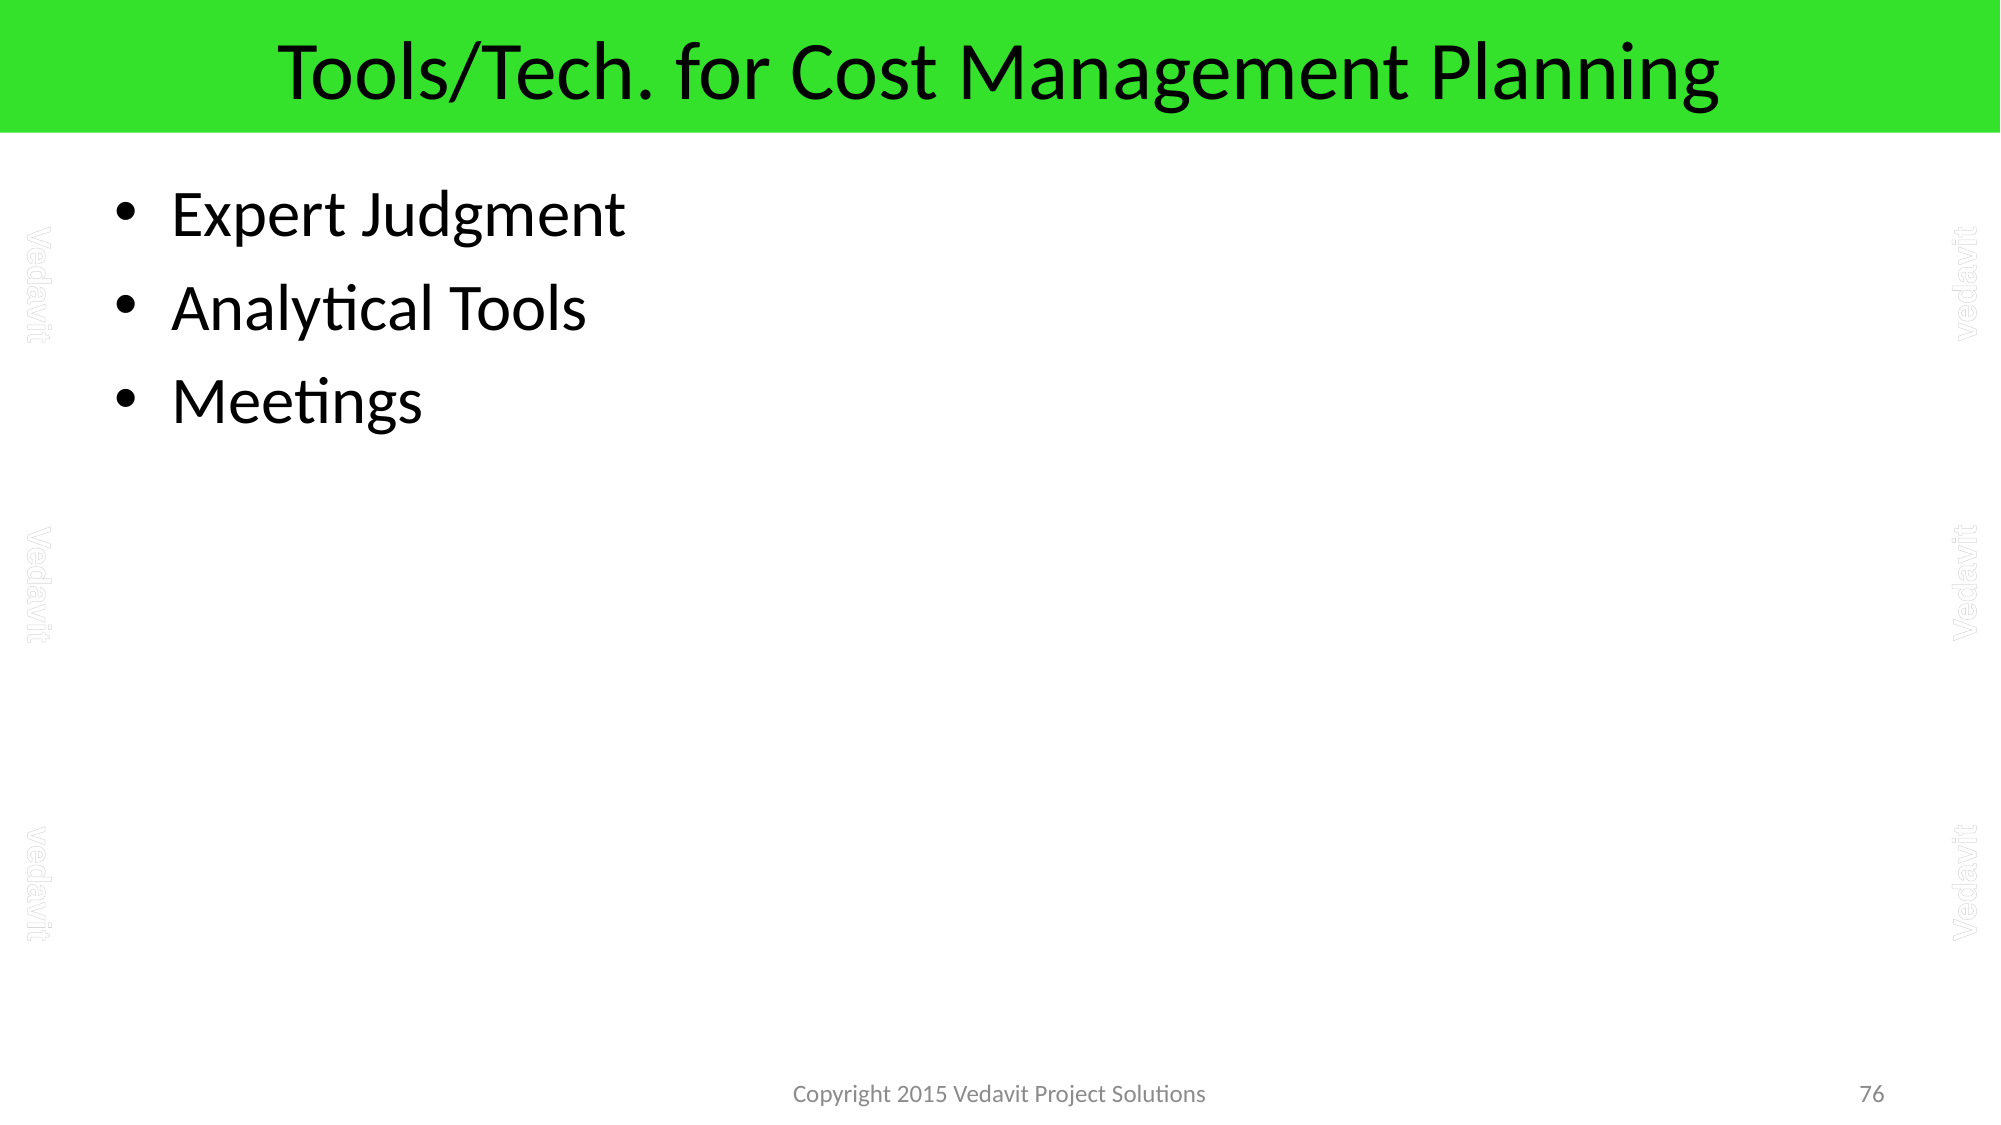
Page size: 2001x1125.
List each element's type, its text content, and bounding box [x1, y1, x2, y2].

footer Copyright 2015 Vedavit Project Solutions [683, 1062, 1317, 1123]
slide_number 76 [1433, 1062, 1900, 1123]
title Tools/Tech. for Cost Management Planning [0, 0, 2000, 133]
list Expert Judgment Analytical Tools Meetings [99, 162, 1900, 1000]
